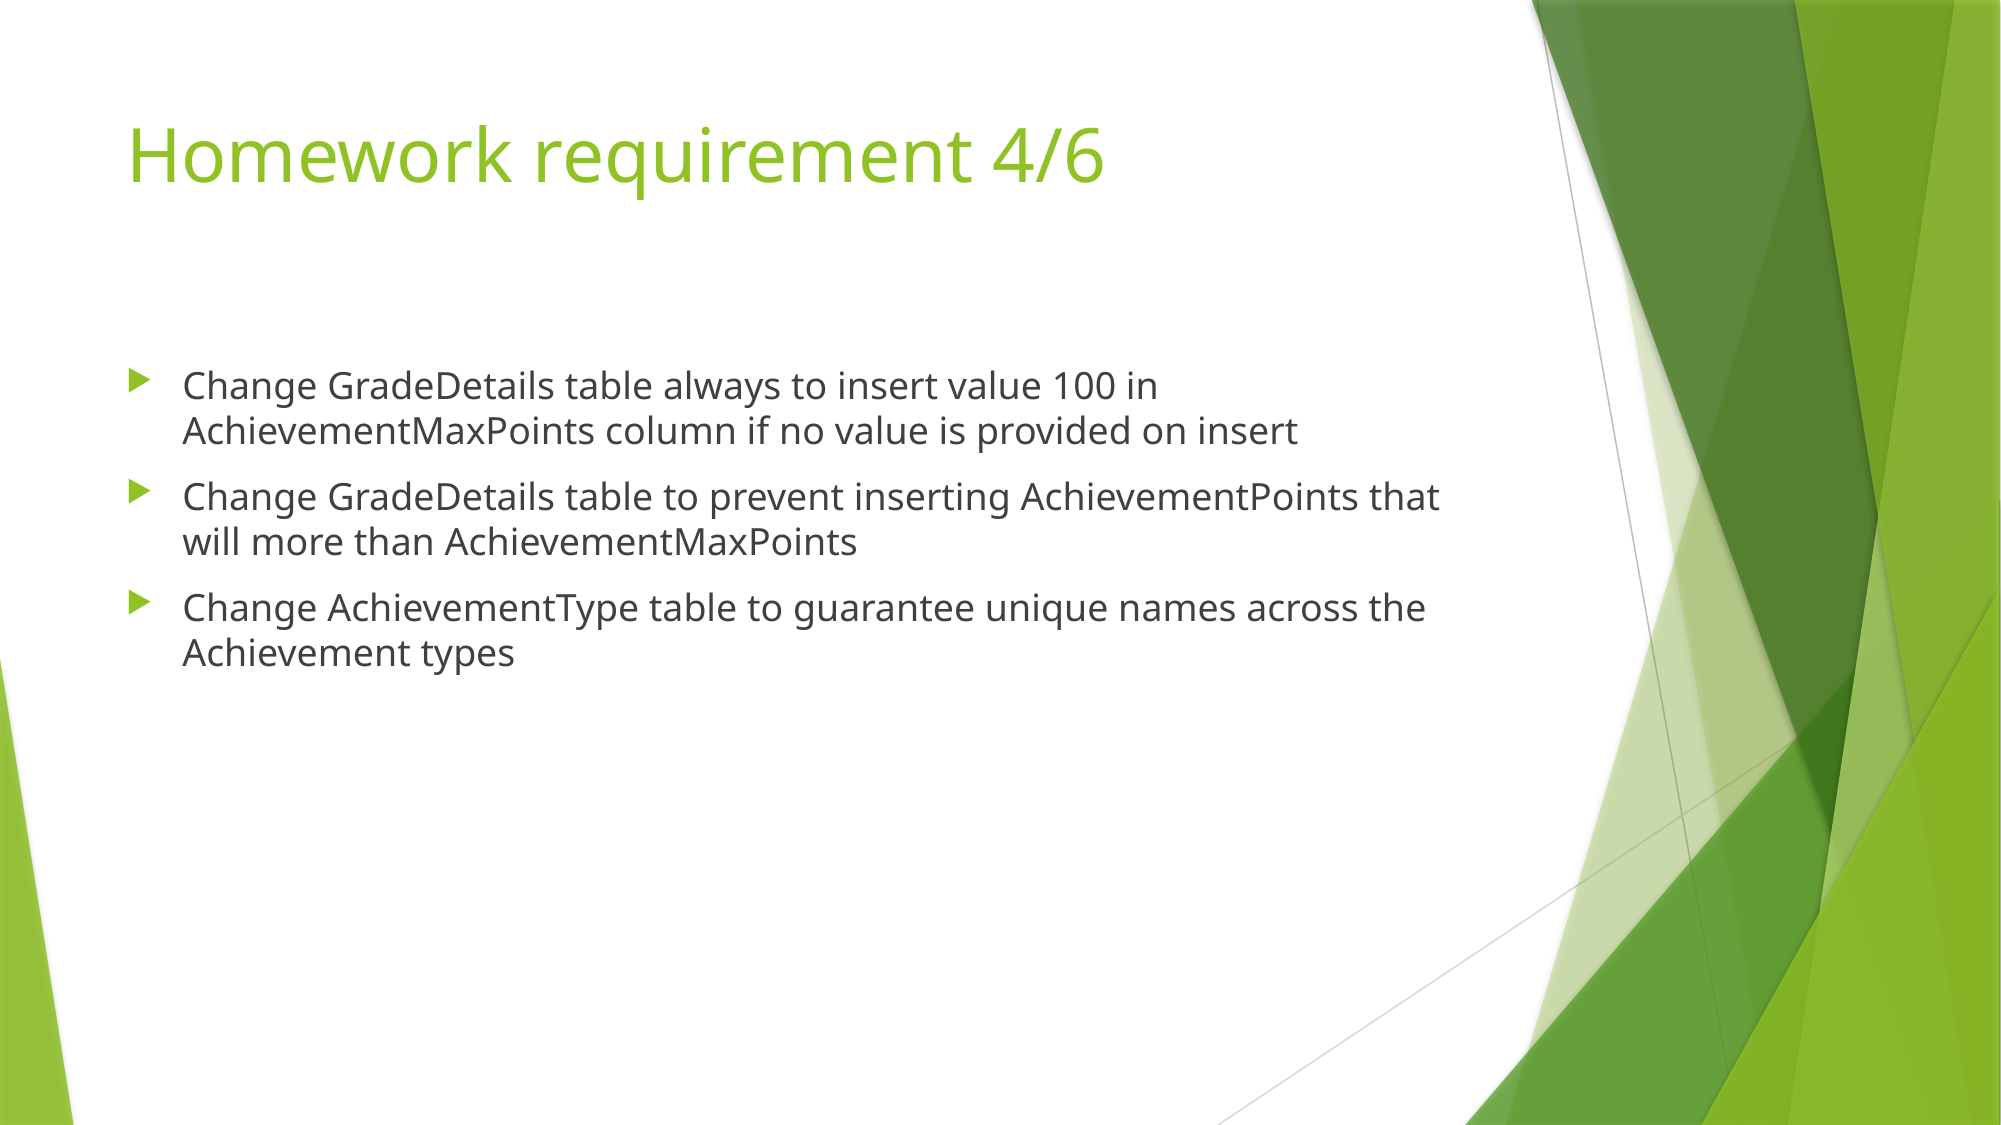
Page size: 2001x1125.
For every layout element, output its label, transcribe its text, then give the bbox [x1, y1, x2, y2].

list Change GradeDetails table always to insert value 100 in AchievementMaxPoints column if no value is provided on insert Change GradeDetails table to prevent inserting AchievementPoints that will more than AchievementMaxPoints Change AchievementType table to guarantee unique names across the Achievement types [111, 354, 1522, 1094]
title Homework requirement 4/6 [111, 99, 1522, 317]
